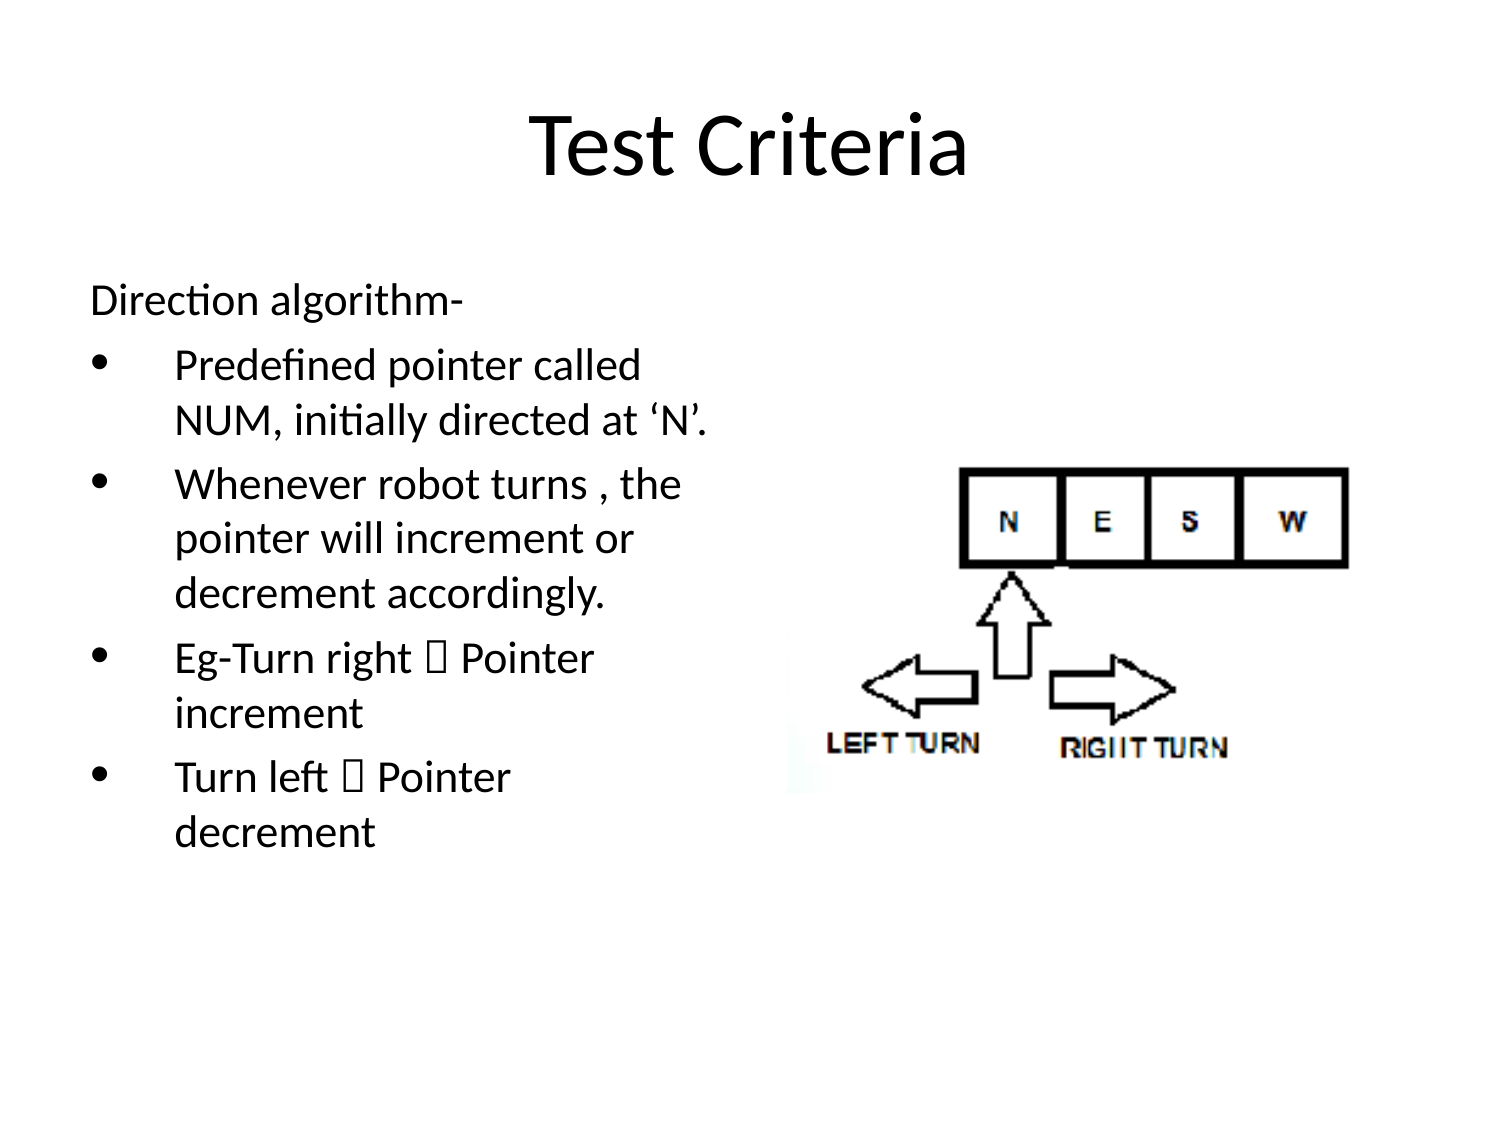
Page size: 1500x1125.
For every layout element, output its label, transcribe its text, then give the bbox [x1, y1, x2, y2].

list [787, 399, 1387, 793]
title Test Criteria [75, 45, 1425, 233]
list Direction algorithm- Predefined pointer called NUM, initially directed at ‘N’. Whenever robot turns , the pointer will increment or decrement accordingly. Eg-Turn right  Pointer increment Turn left  Pointer decrement [75, 262, 738, 1005]
